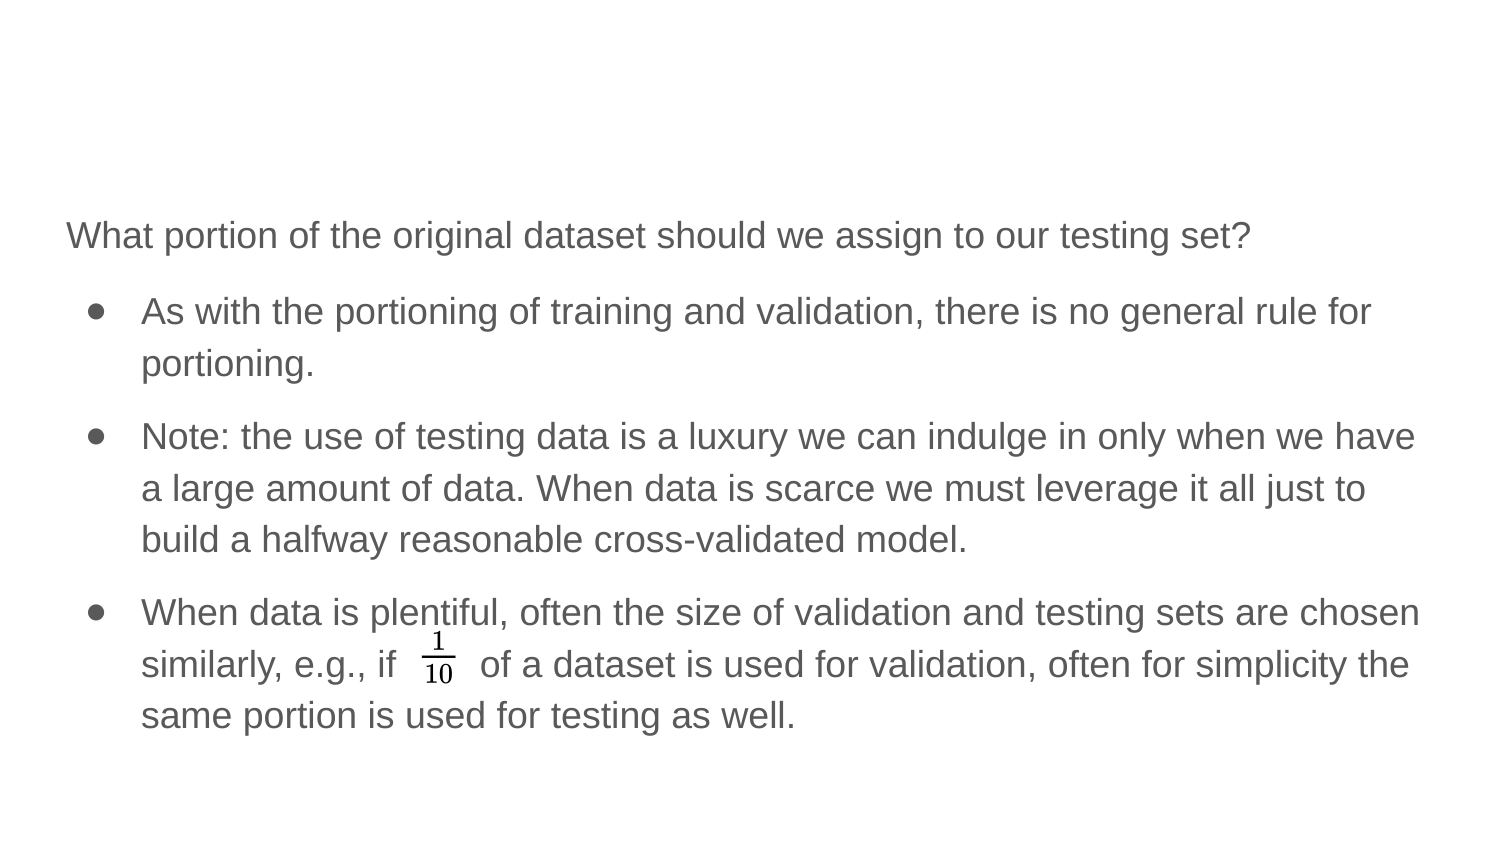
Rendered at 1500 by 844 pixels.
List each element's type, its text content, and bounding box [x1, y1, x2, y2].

list What portion of the original dataset should we assign to our testing set? As with the portioning of training and validation, there is no general rule for portioning. Note: the use of testing data is a luxury we can indulge in only when we have a large amount of data. When data is scarce we must leverage it all just to build a halfway reasonable cross-validated model. When data is plentiful, often the size of validation and testing sets are chosen similarly, e.g., if of a dataset is used for validation, often for simplicity the same portion is used for testing as well. [51, 189, 1449, 750]
picture [417, 628, 460, 686]
